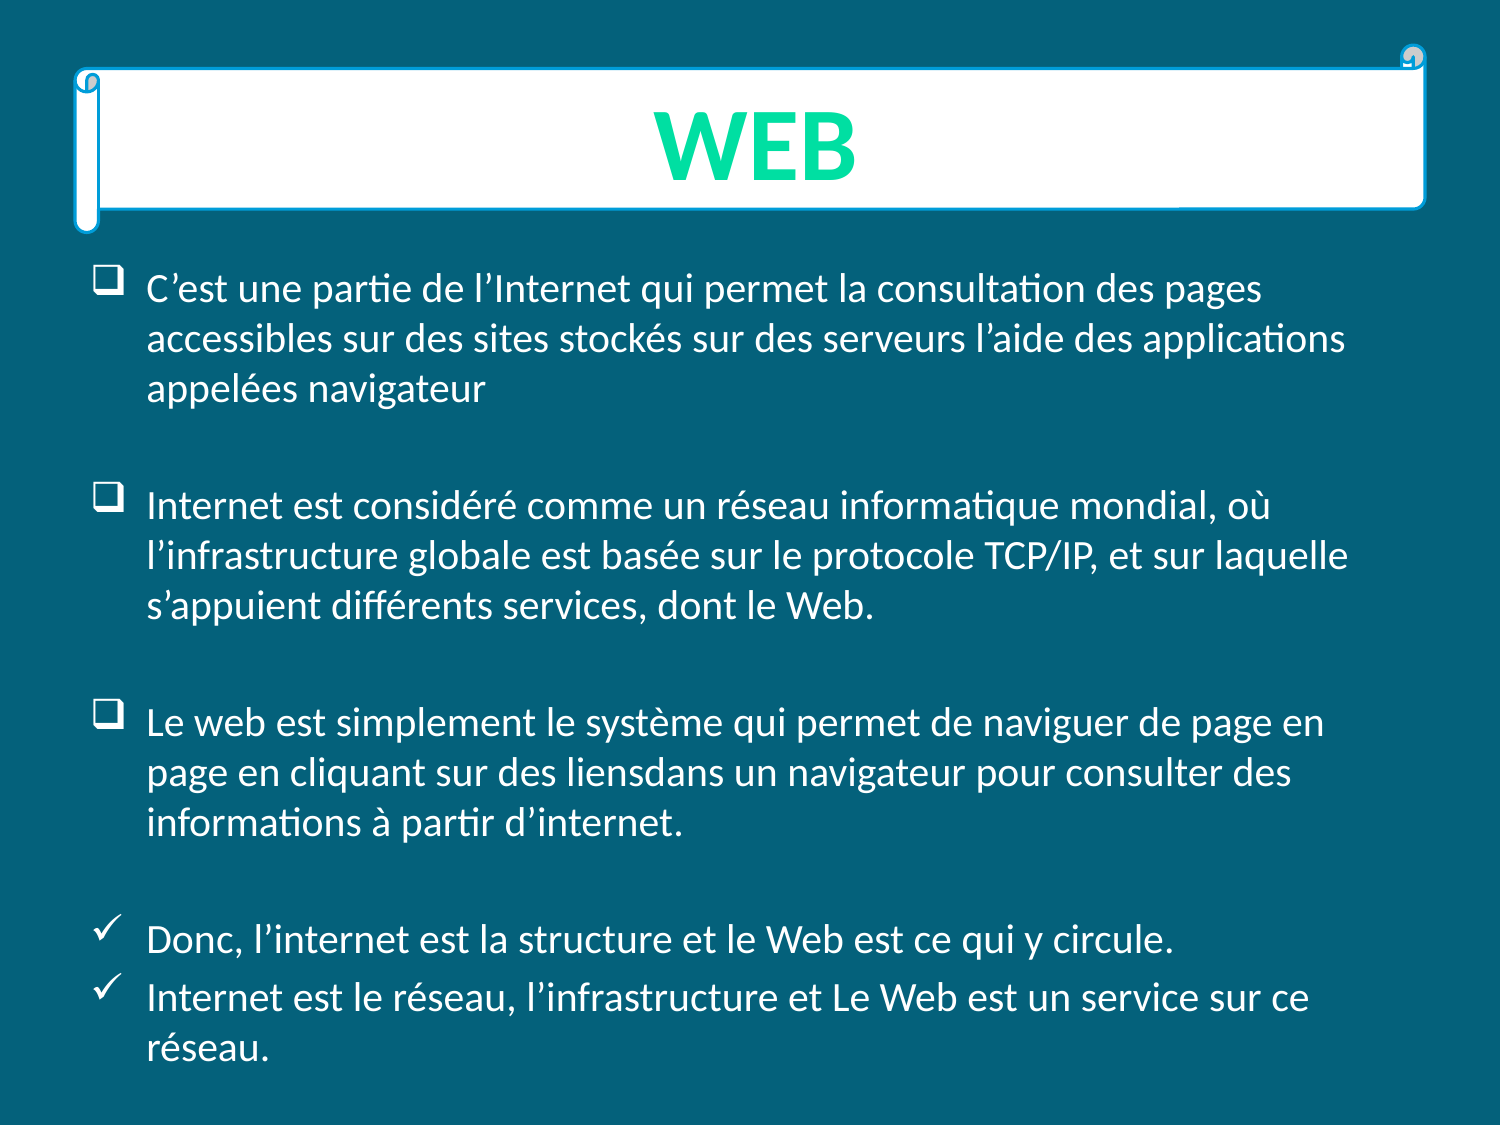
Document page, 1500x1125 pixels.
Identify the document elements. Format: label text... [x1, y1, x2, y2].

list C’est une partie de l’Internet qui permet la consultation des pages accessibles sur des sites stockés sur des serveurs l’aide des applications appelées navigateur Internet est considéré comme un réseau informatique mondial, où l’infrastructure globale est basée sur le protocole TCP/IP, et sur laquelle s’appuient différents services, dont le Web. Le web est simplement le système qui permet de naviguer de page en page en cliquant sur des liensdans un navigateur pour consulter des informations à partir d’internet. Donc, l’internet est la structure et le Web est ce qui y circule. Internet est le réseau, l’infrastructure et Le Web est un service sur ce réseau. [75, 253, 1425, 1116]
text_box web [73, 43, 1427, 235]
